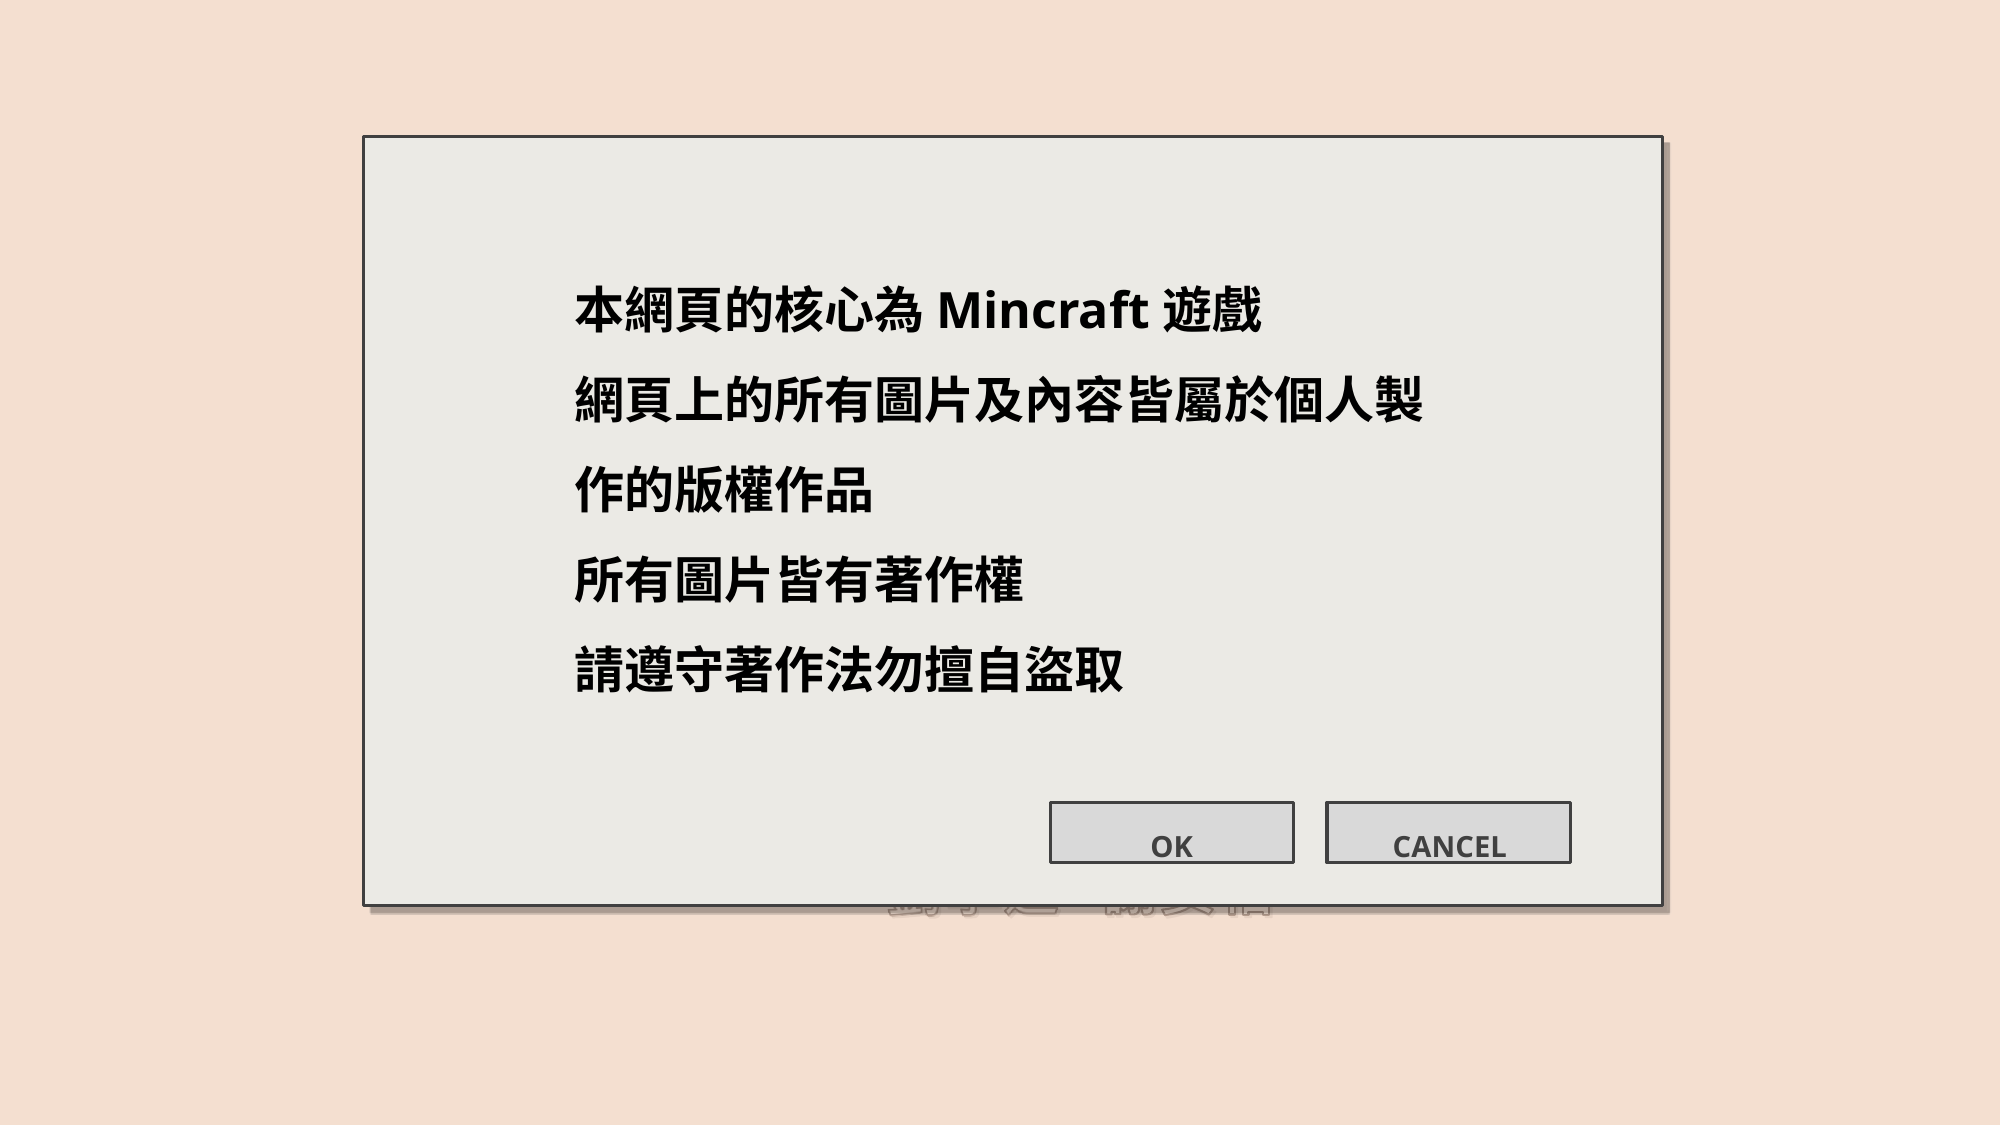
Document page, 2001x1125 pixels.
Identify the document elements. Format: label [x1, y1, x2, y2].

text_box [363, 136, 1664, 906]
text_box [0, 0, 2000, 1125]
